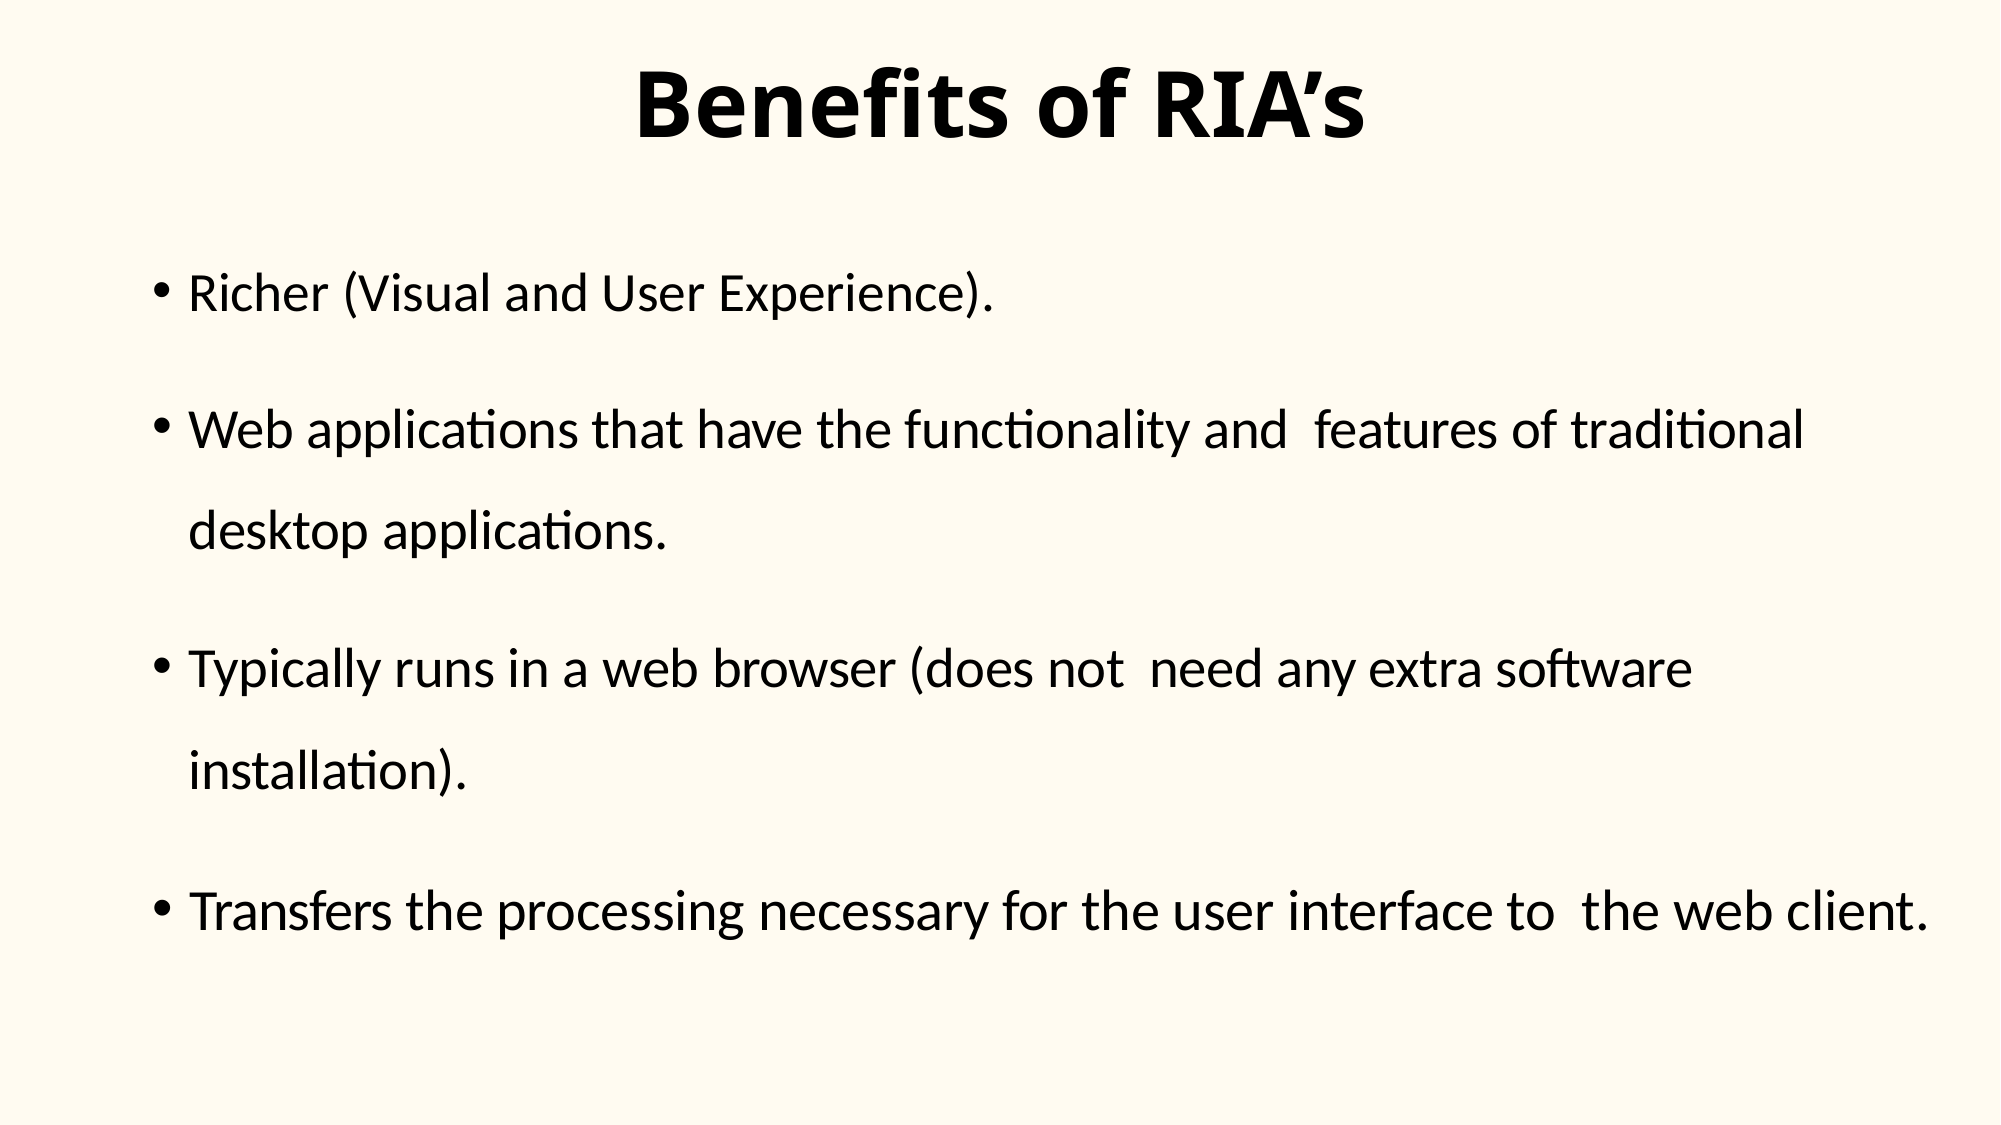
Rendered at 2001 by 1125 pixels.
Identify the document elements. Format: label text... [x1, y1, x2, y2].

text_box Transfers the processing necessary for the user interface to the web client. [137, 829, 1980, 978]
list Richer (Visual and User Experience). [137, 215, 1863, 330]
text_box Typically runs in a web browser (does not need any extra software installation). [137, 590, 1980, 810]
text_box Web applications that have the functionality and features of traditional desktop applications. [137, 350, 1980, 570]
title Benefits of RIA’s [0, 20, 2000, 195]
